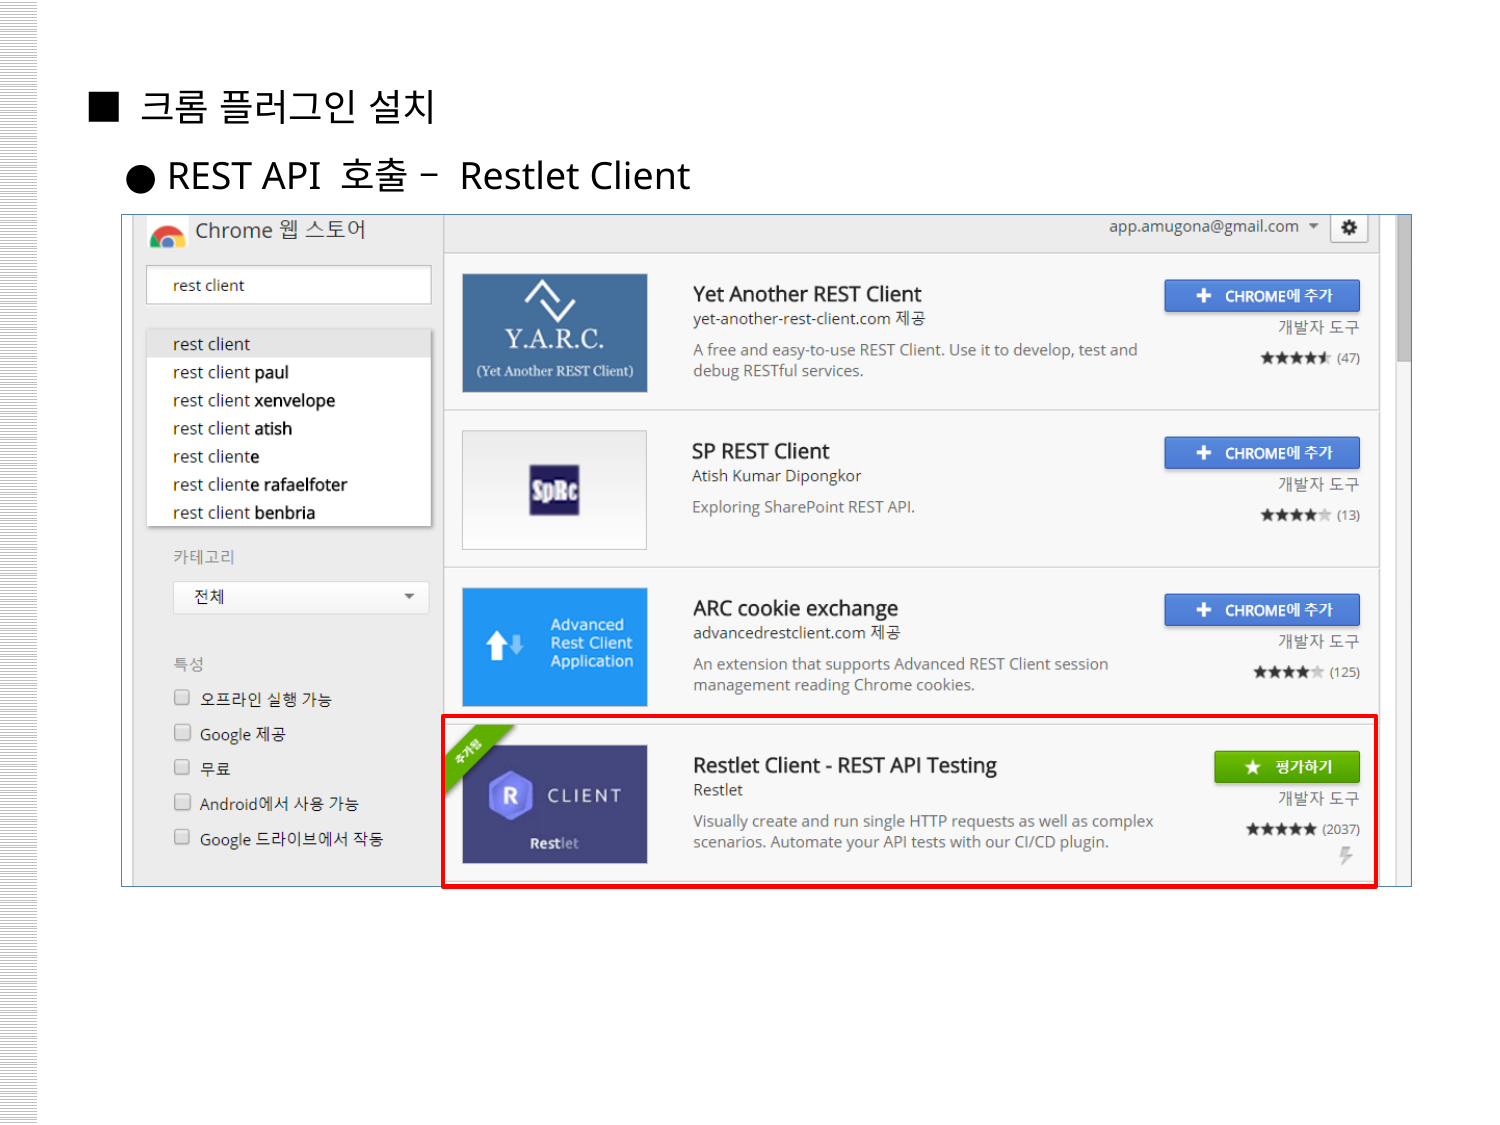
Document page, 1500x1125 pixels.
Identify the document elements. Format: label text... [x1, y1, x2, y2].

picture [121, 214, 1412, 887]
text_box ■ 크롬 플러그인 설치 ● REST API 호출 – Restlet Client [70, 54, 706, 205]
